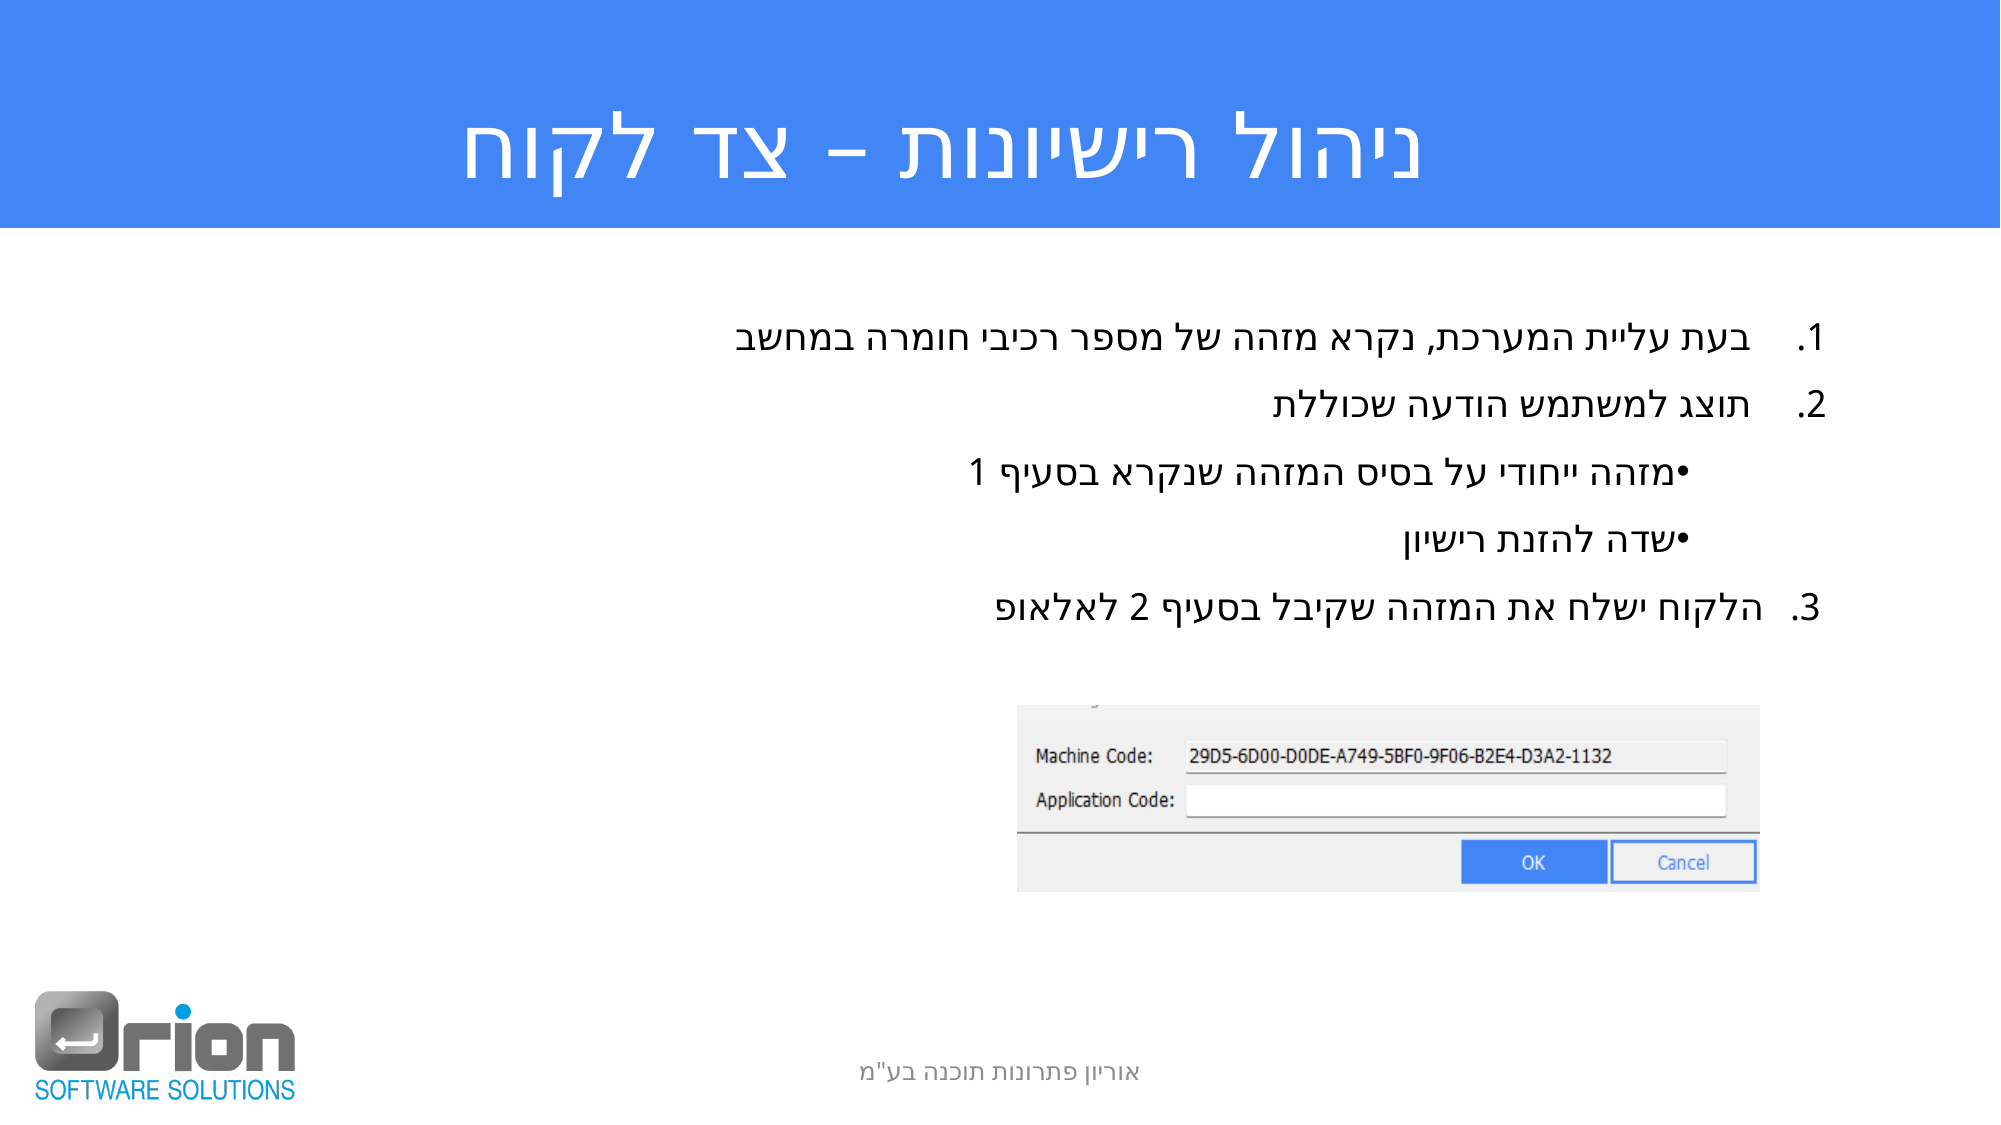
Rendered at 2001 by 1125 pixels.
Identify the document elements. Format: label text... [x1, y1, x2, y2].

text_box בעת עליית המערכת, נקרא מזהה של מספר רכיבי חומרה במחשב תוצג למשתמש הודעה שכוללת מזהה ייחודי על בסיס המזהה שנקרא בסעיף 1 שדה להזנת רישיון הלקוח ישלח את המזהה שקיבל בסעיף 2 לאלאופ [143, 282, 1955, 636]
picture [1017, 705, 1760, 892]
picture [31, 975, 299, 1110]
footer אוריון פתרונות תוכנה בע"מ [662, 1042, 1338, 1103]
title ניהול רישיונות – צד לקוח [0, 0, 2000, 229]
